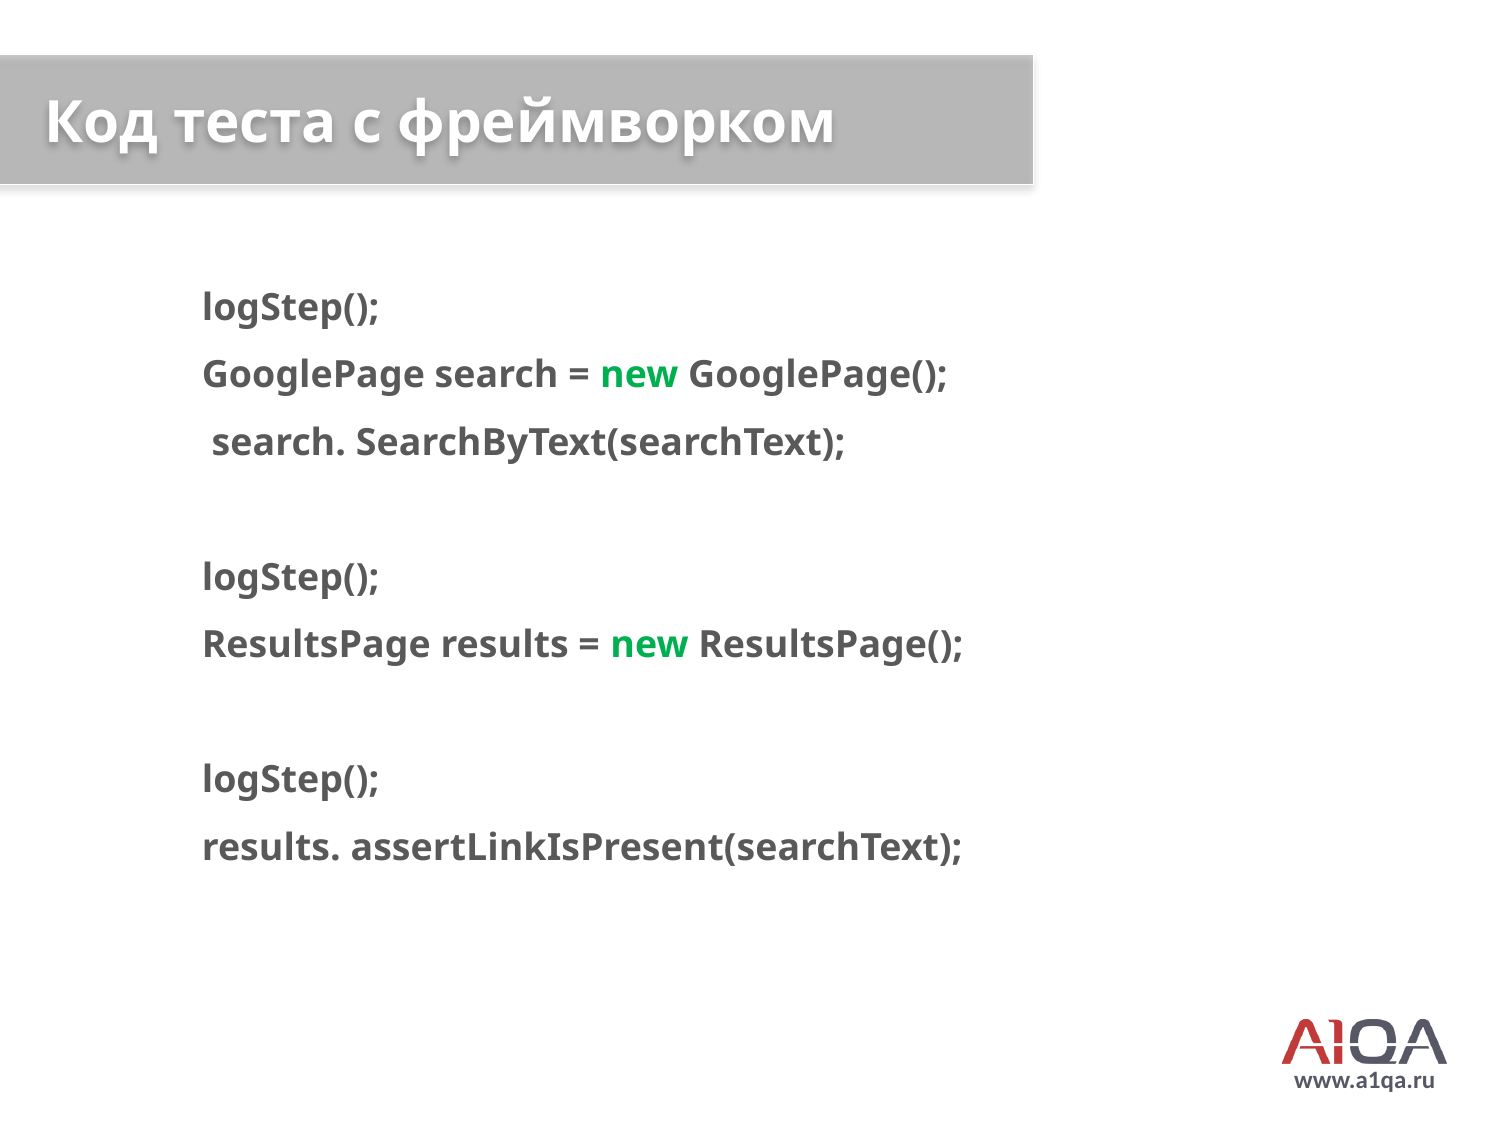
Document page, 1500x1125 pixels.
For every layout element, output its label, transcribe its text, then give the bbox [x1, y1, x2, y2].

text_box Код теста с фреймворком [0, 52, 1036, 186]
picture [1281, 1019, 1448, 1066]
footer www.a1qa.ru [1270, 1056, 1460, 1102]
text_box logStep(); GooglePage search = new GooglePage(); search. SearchByText(searchText); logStep(); ResultsPage results = new ResultsPage(); logStep(); results. assertLinkIsPresent(searchText); [112, 252, 1342, 876]
